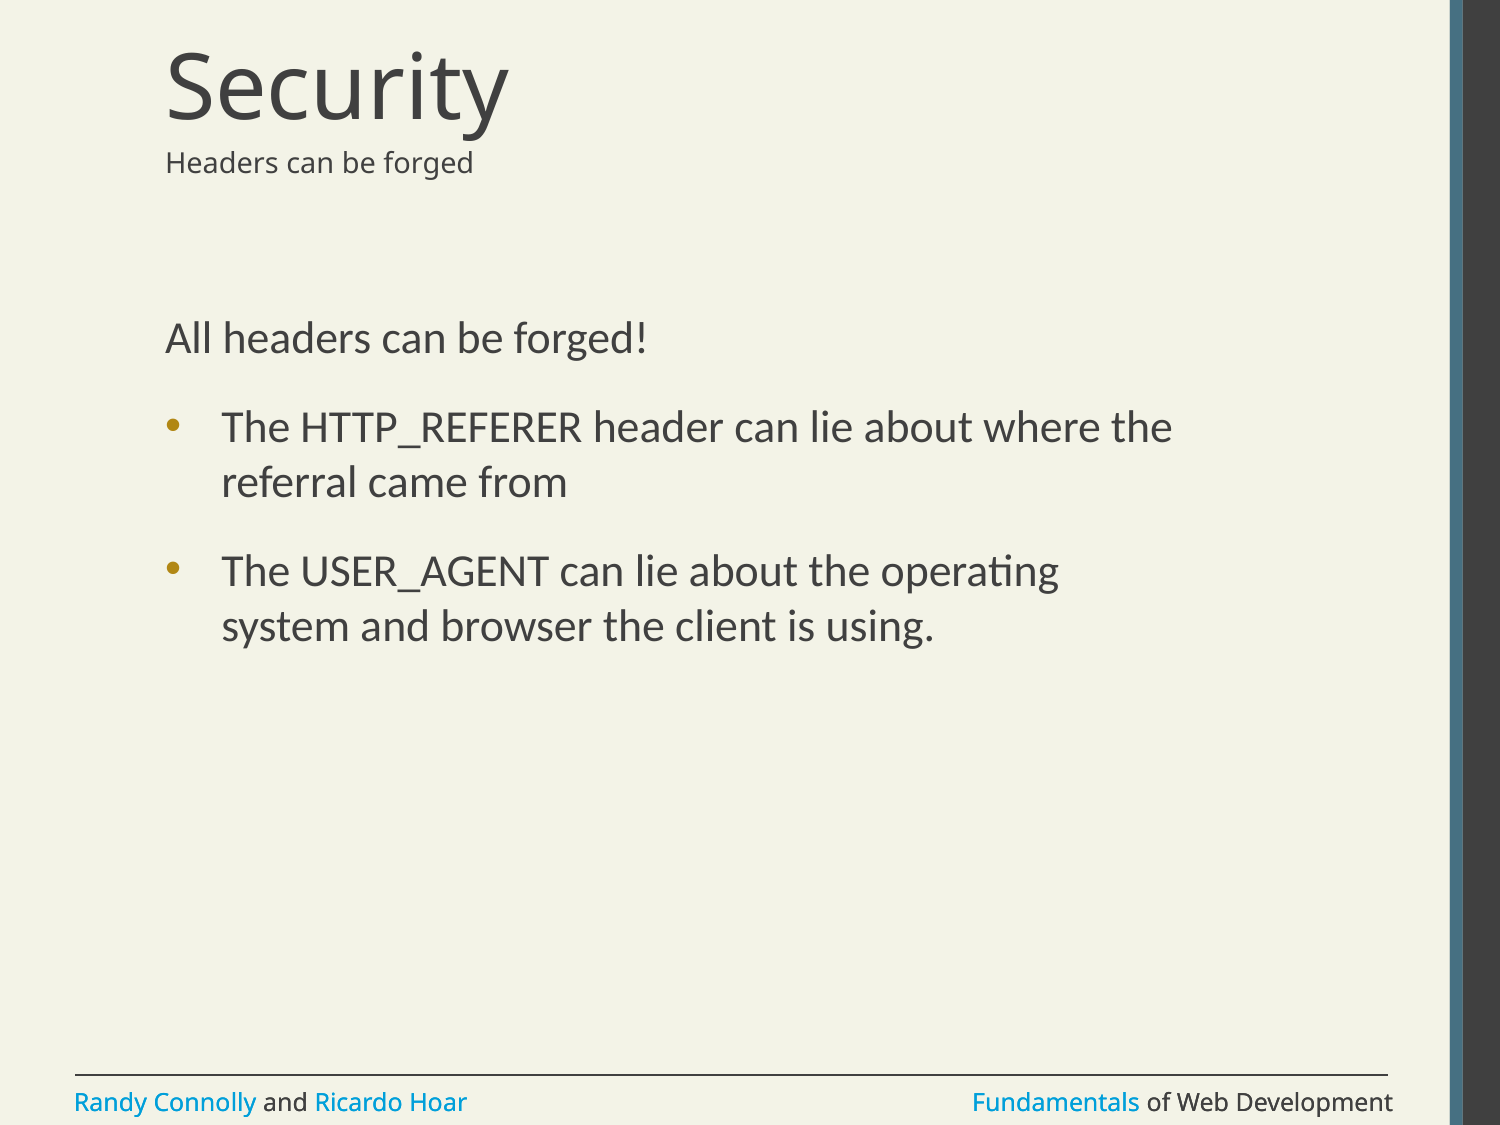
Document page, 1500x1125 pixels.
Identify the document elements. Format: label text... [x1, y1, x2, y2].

list Headers can be forged [150, 137, 1200, 188]
list All headers can be forged! The HTTP_REFERER header can lie about where the referral came from The USER_AGENT can lie about the operating system and browser the client is using. [150, 299, 1200, 1013]
title Security [150, 20, 1425, 188]
